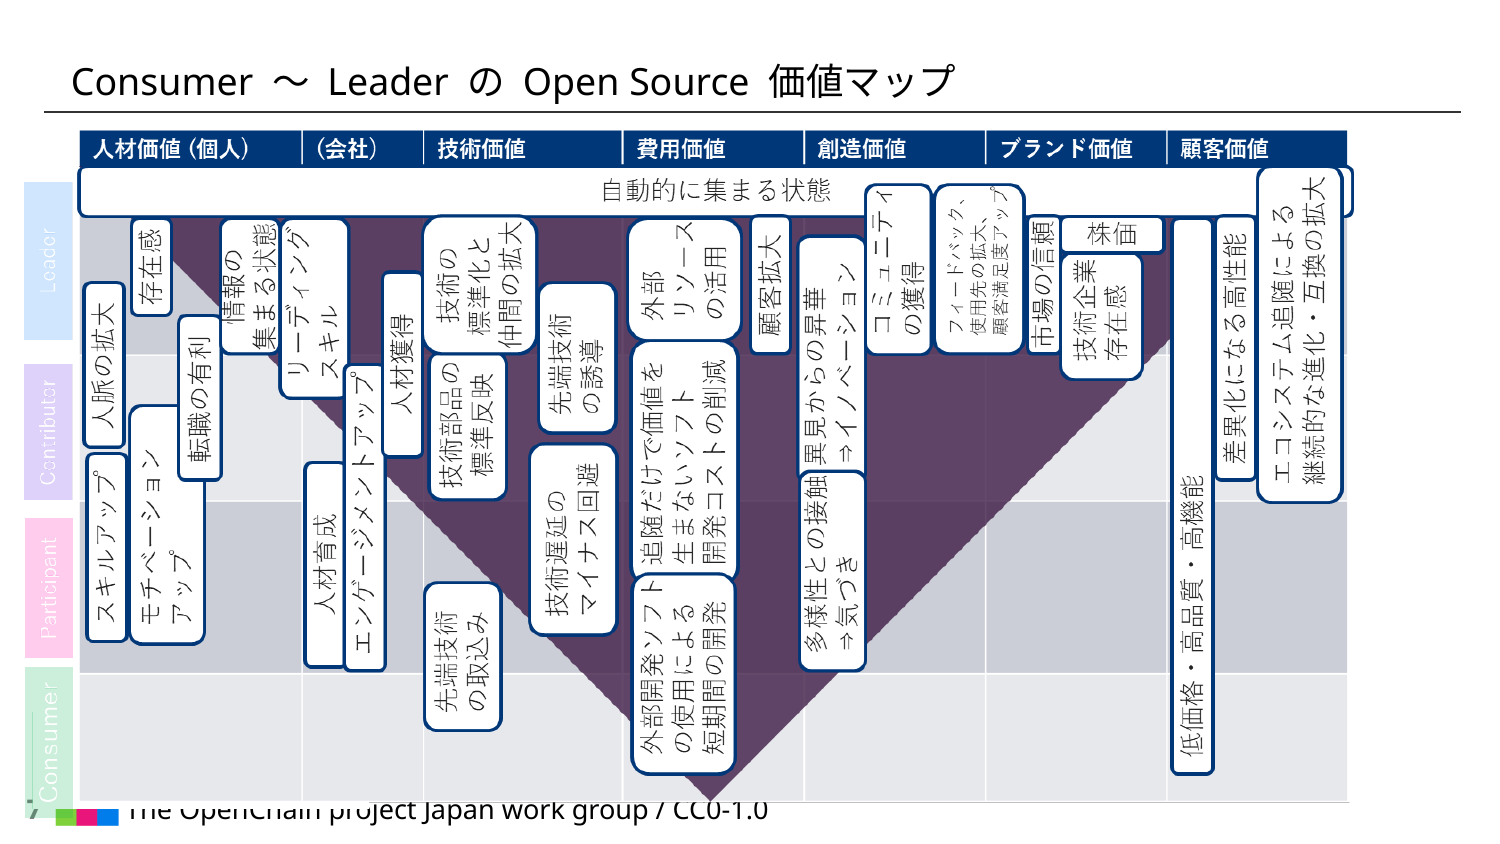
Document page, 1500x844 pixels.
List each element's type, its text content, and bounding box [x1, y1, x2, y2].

title Consumer ～ Leader の Open Source 価値マップ [70, 5, 1430, 104]
picture [24, 127, 1354, 819]
